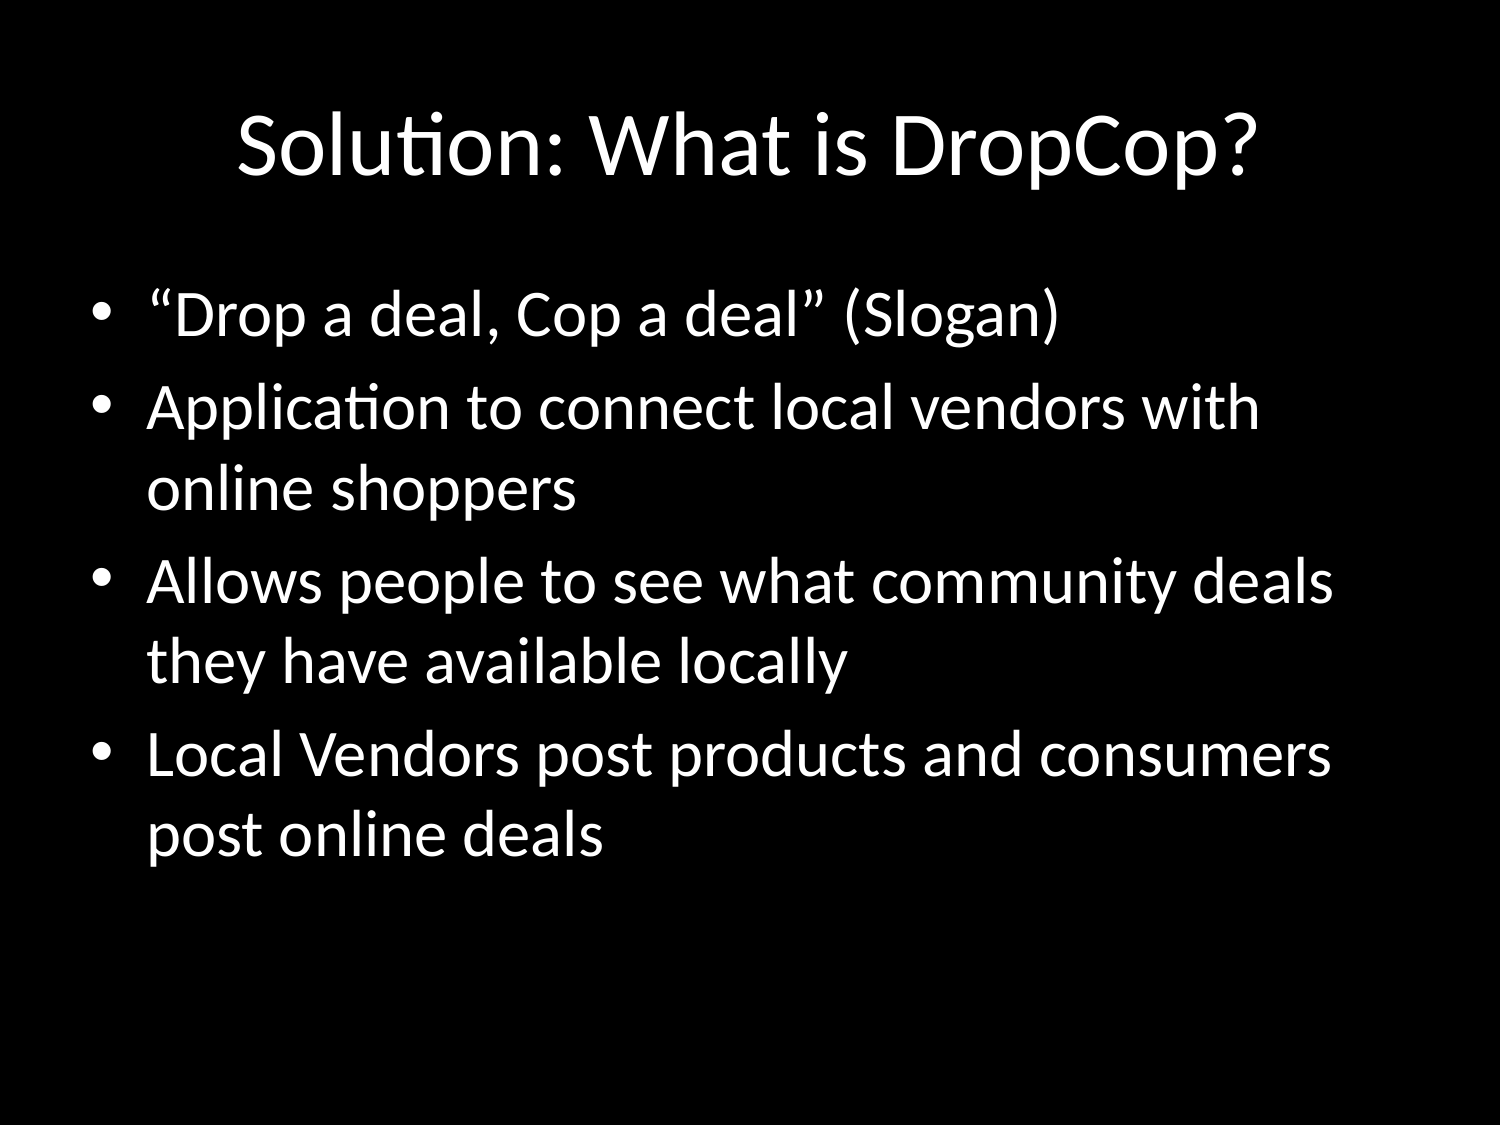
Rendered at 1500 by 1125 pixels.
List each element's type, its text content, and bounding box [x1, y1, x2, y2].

list “Drop a deal, Cop a deal” (Slogan) Application to connect local vendors with online shoppers Allows people to see what community deals they have available locally Local Vendors post products and consumers post online deals [75, 262, 1425, 1005]
title Solution: What is DropCop? [75, 45, 1425, 233]
